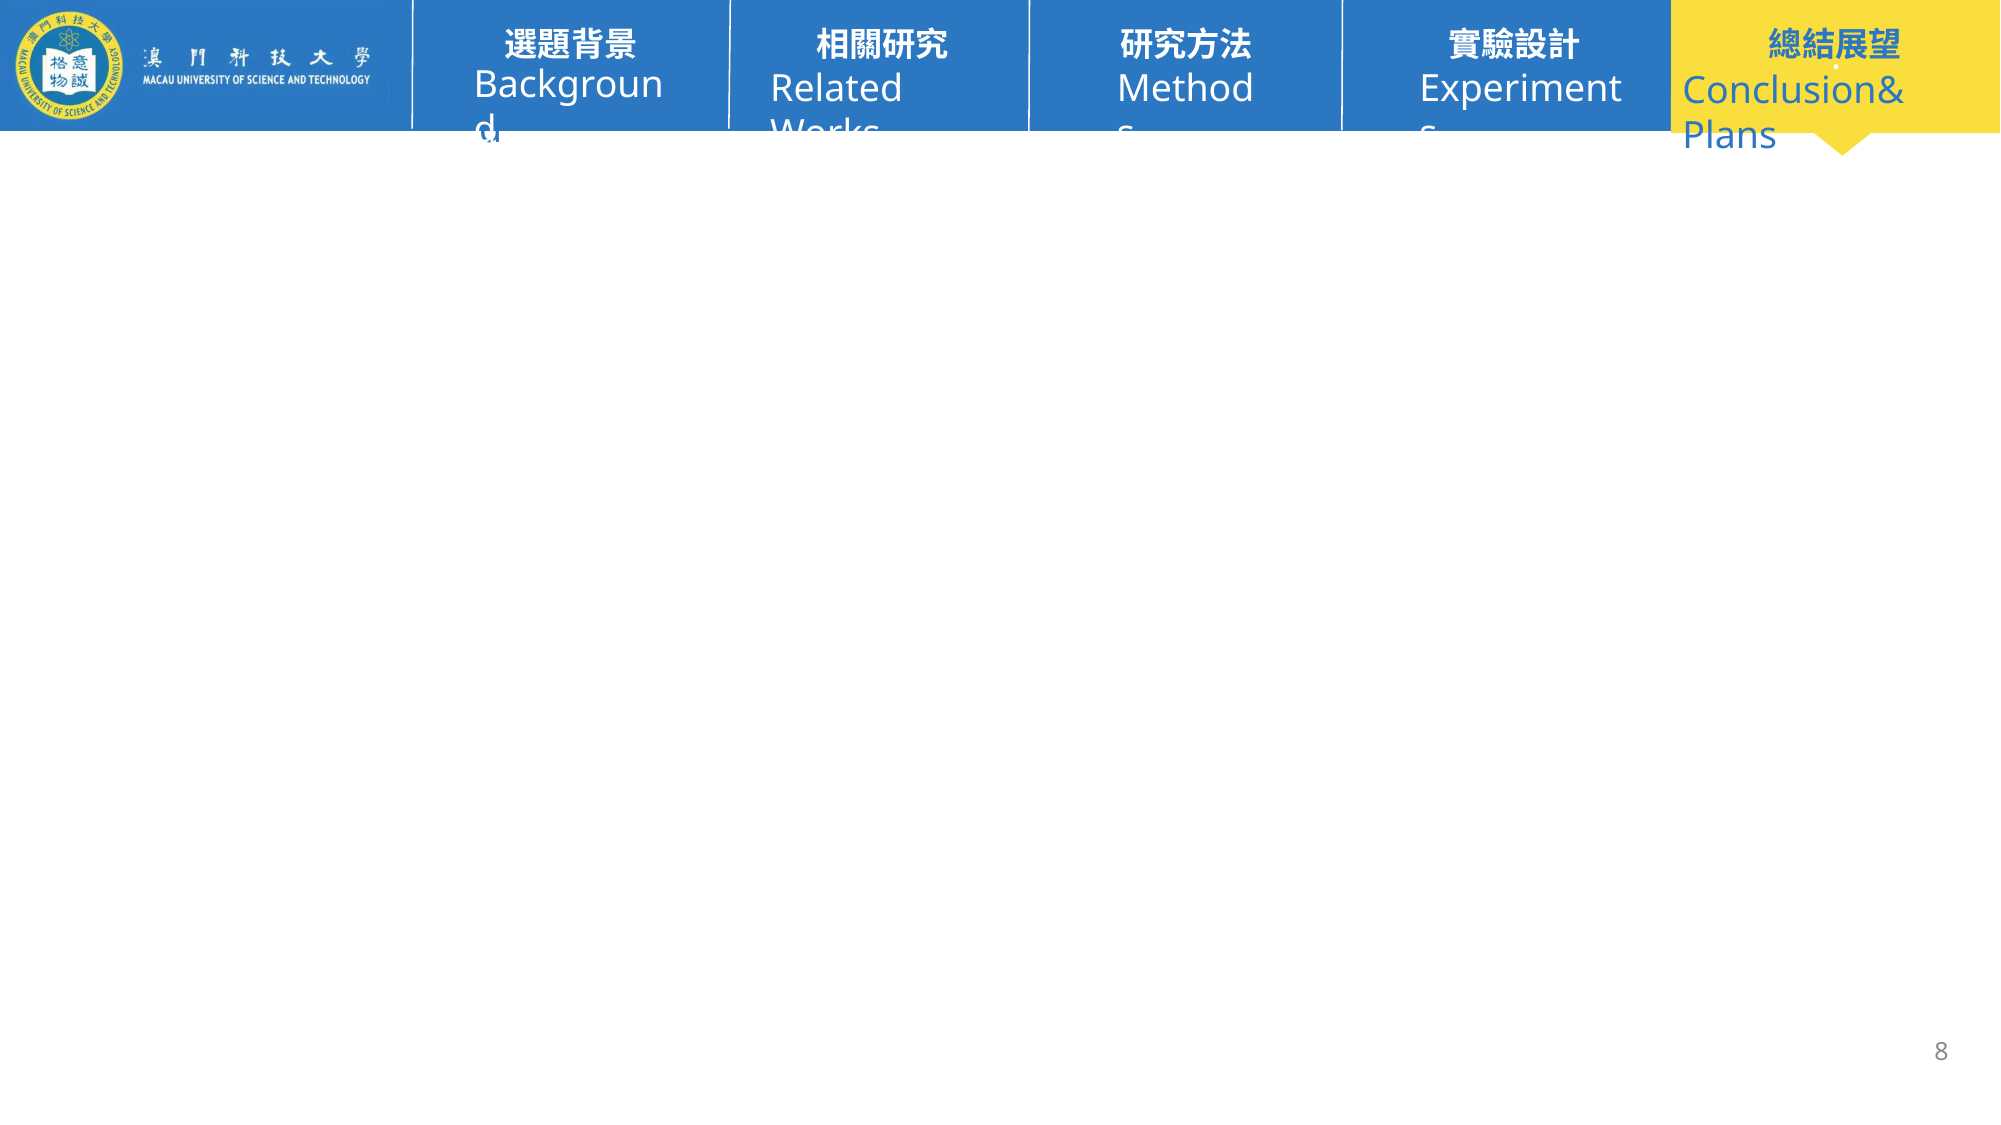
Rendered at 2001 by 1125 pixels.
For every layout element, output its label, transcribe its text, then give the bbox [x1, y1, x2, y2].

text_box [0, 0, 2000, 156]
slide_number 8 [1513, 1022, 1964, 1083]
